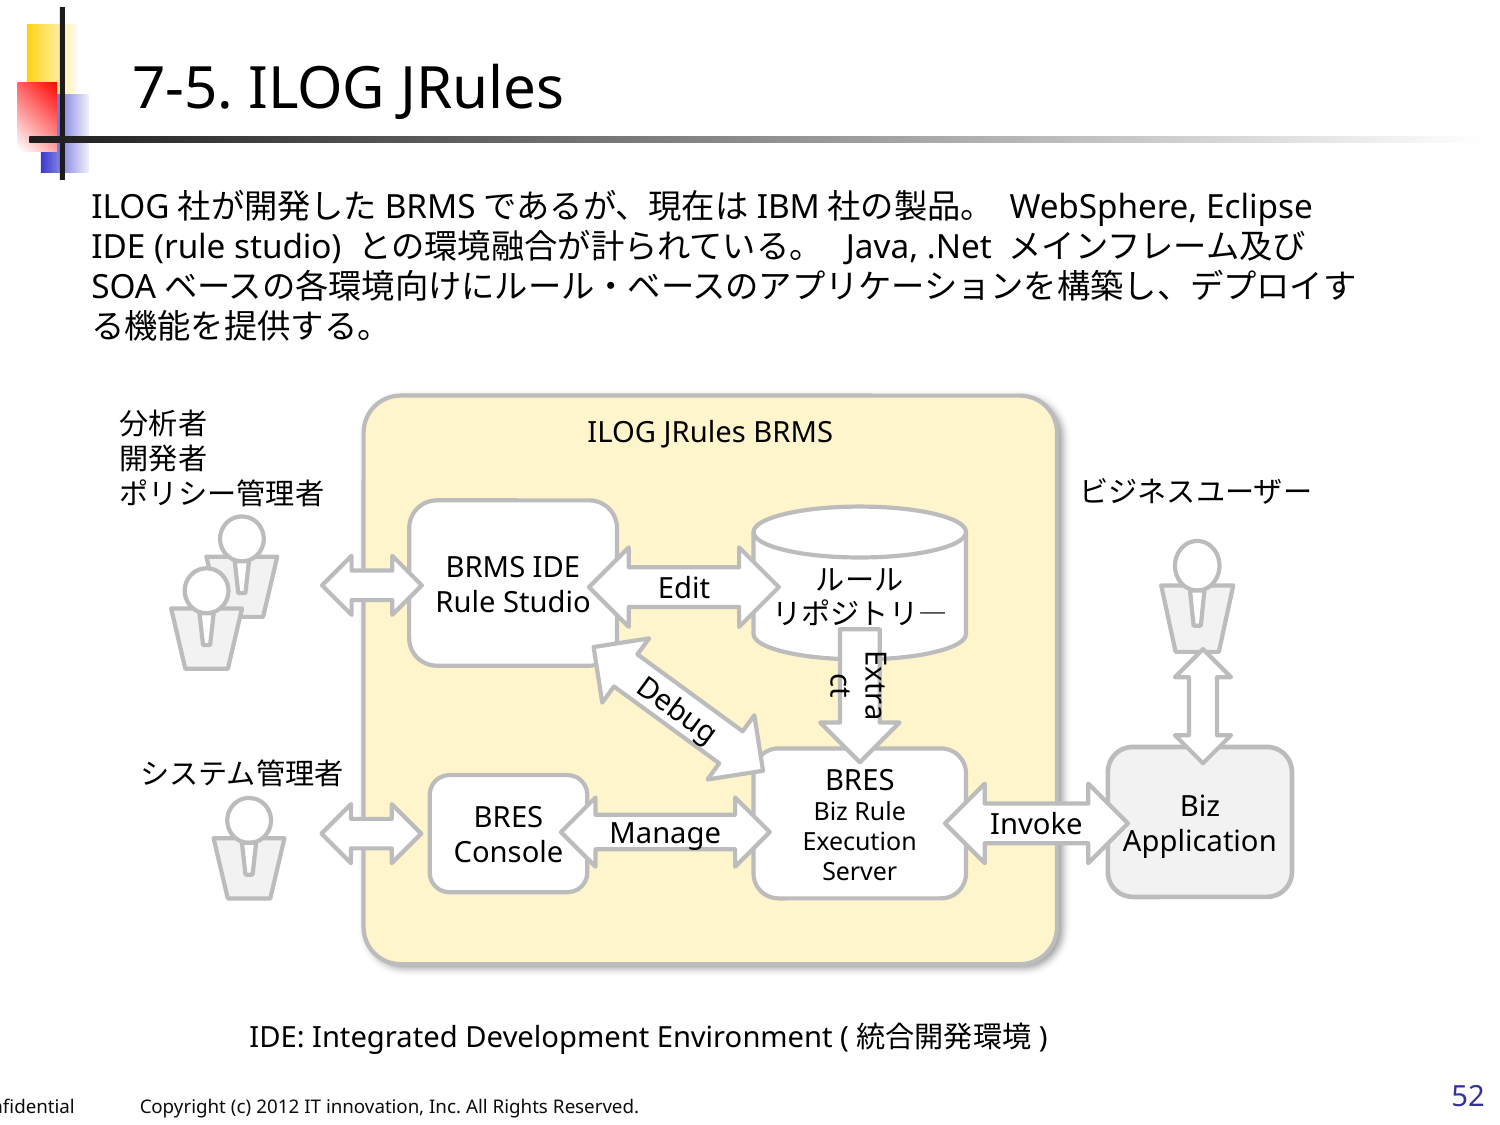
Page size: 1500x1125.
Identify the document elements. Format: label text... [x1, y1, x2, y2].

text_box Biz Application [1105, 744, 1295, 900]
text_box ILOG社が開発したBRMSであるが、現在はIBM社の製品。 WebSphere, Eclipse IDE (rule studio) との環境融合が計られている。 Java, .Net メインフレーム及びSOAベースの各環境向けにルール・ベースのアプリケーションを構築し、デプロイする機能を提供する。 [76, 177, 1388, 353]
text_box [170, 567, 243, 669]
text_box [319, 553, 424, 617]
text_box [206, 516, 278, 618]
text_box Invoke [942, 781, 1131, 866]
text_box [1173, 660, 1233, 766]
text_box Edit [586, 545, 781, 629]
text_box Manage [558, 795, 772, 869]
text_box ビジネスユーザー [1064, 466, 1328, 516]
text_box ILOG JRules BRMS [361, 393, 1060, 801]
text_box 7-5. ILOG JRules [117, 42, 580, 128]
text_box BRES Biz Rule Execution Server [751, 746, 969, 901]
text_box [1160, 540, 1234, 653]
text_box Debug [591, 636, 766, 782]
text_box ILOG JRules BRMS [361, 603, 1060, 967]
text_box IDE: Integrated Development Environment (統合開発環境) [234, 1011, 1063, 1061]
text_box BRES Console [427, 772, 590, 895]
text_box Extract [818, 627, 902, 765]
text_box 分析者 開発者 ポリシー管理者 [105, 398, 340, 518]
text_box BRMS IDE Rule Studio [407, 498, 620, 668]
text_box システム管理者 [125, 748, 359, 798]
text_box ルール リポジトリ― [751, 504, 969, 661]
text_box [213, 797, 285, 899]
text_box [319, 802, 424, 866]
